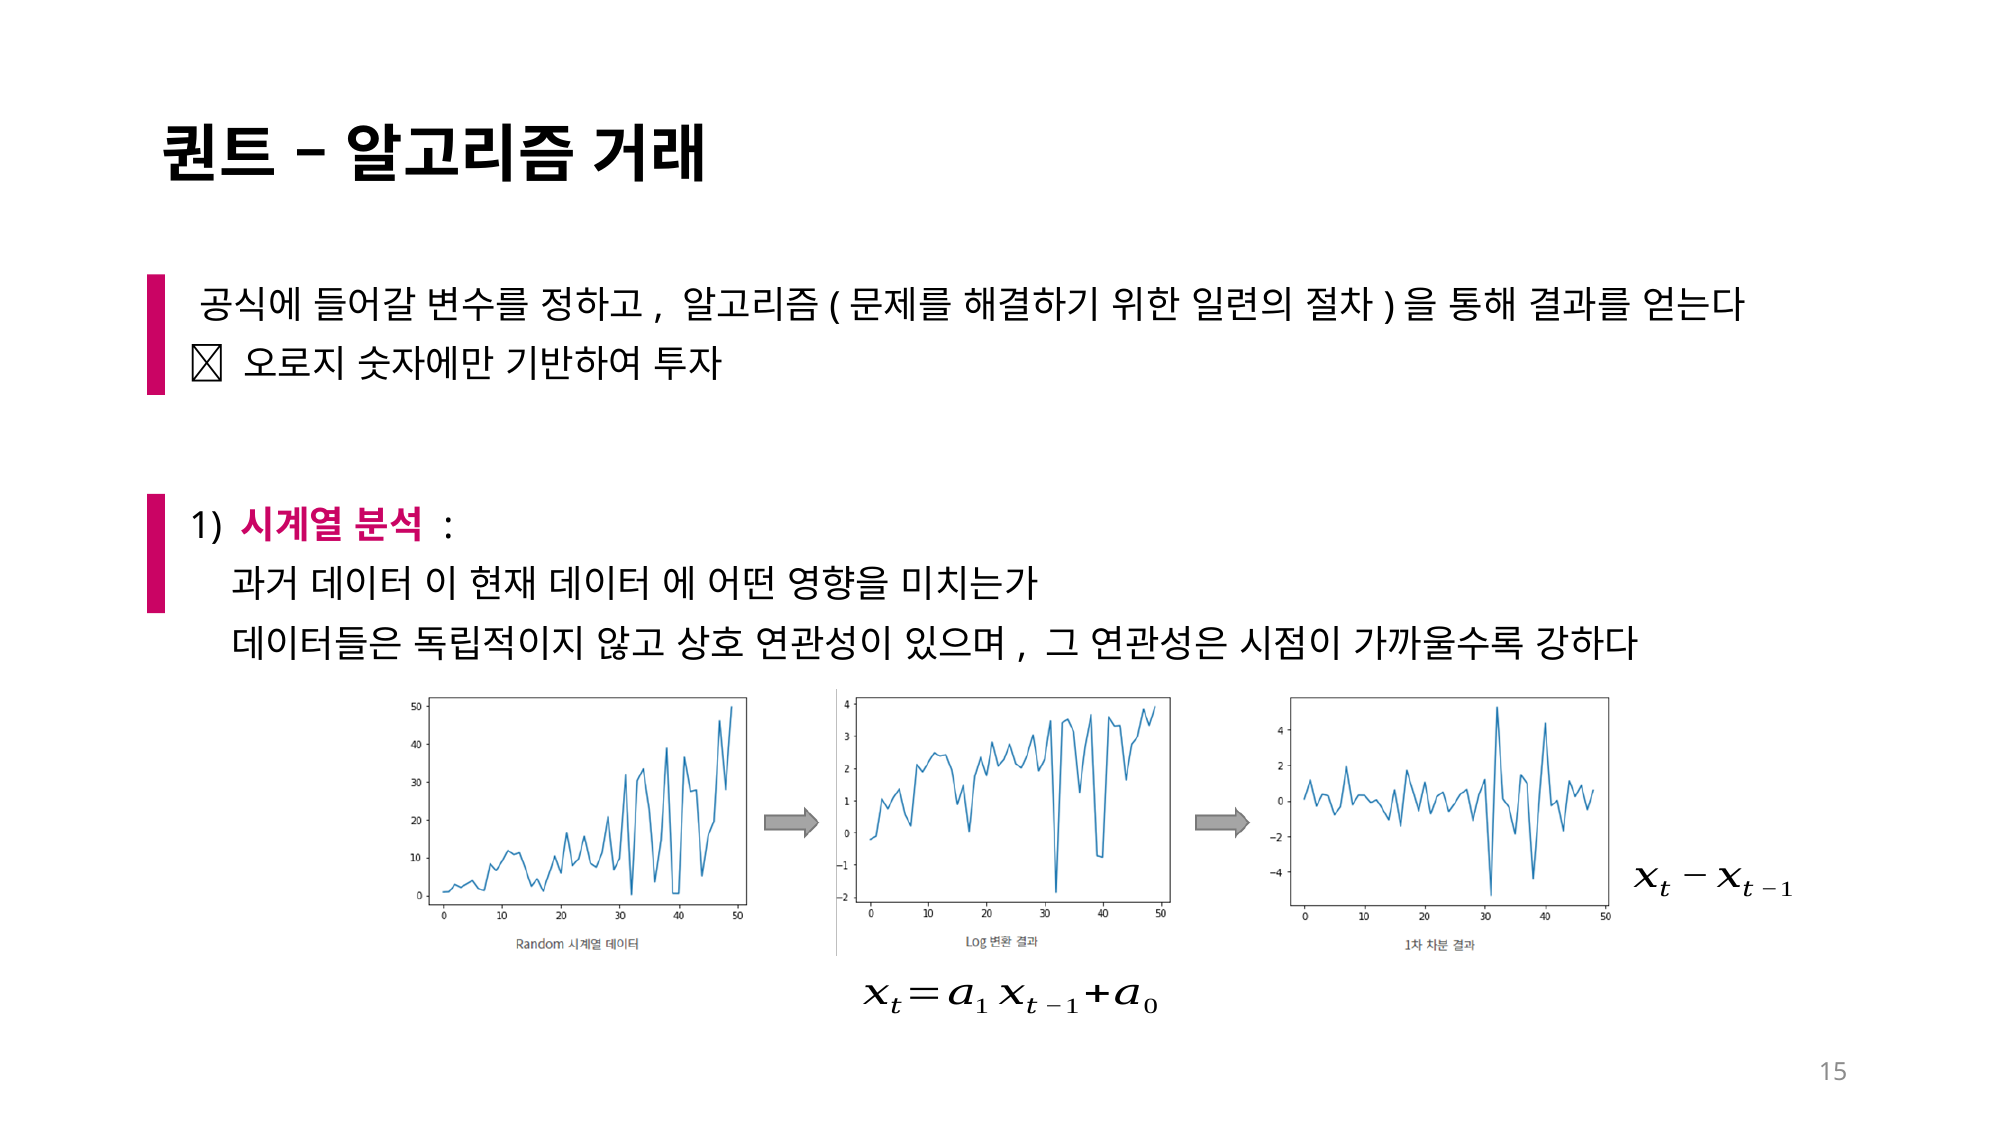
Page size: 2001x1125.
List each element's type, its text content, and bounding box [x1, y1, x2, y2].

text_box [147, 106, 1854, 1019]
slide_number 15 [1412, 1042, 1863, 1103]
